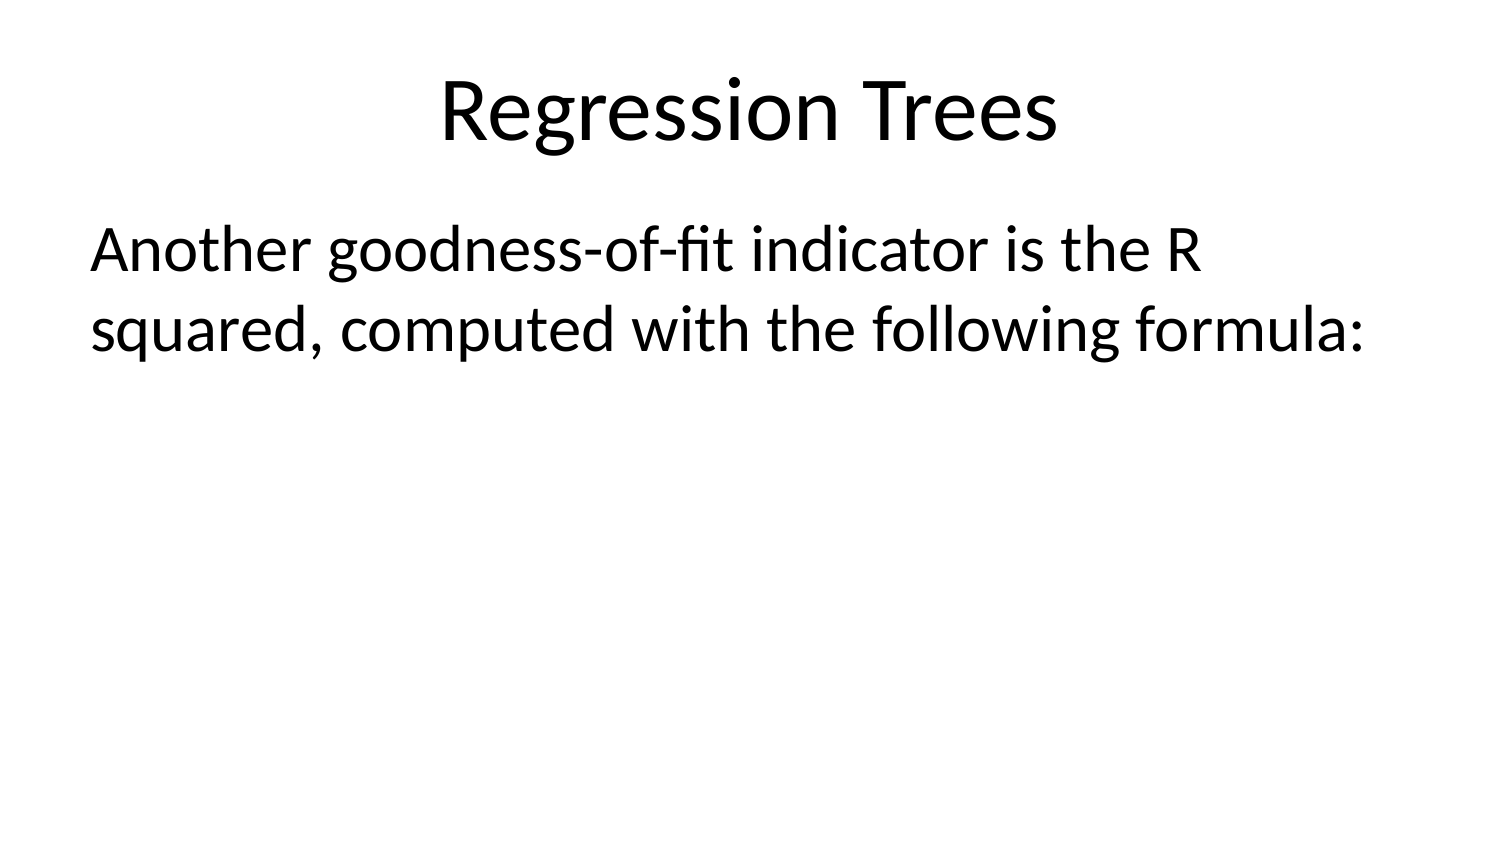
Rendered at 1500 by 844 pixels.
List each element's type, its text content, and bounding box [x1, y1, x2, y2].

title Regression Trees [75, 33, 1425, 175]
